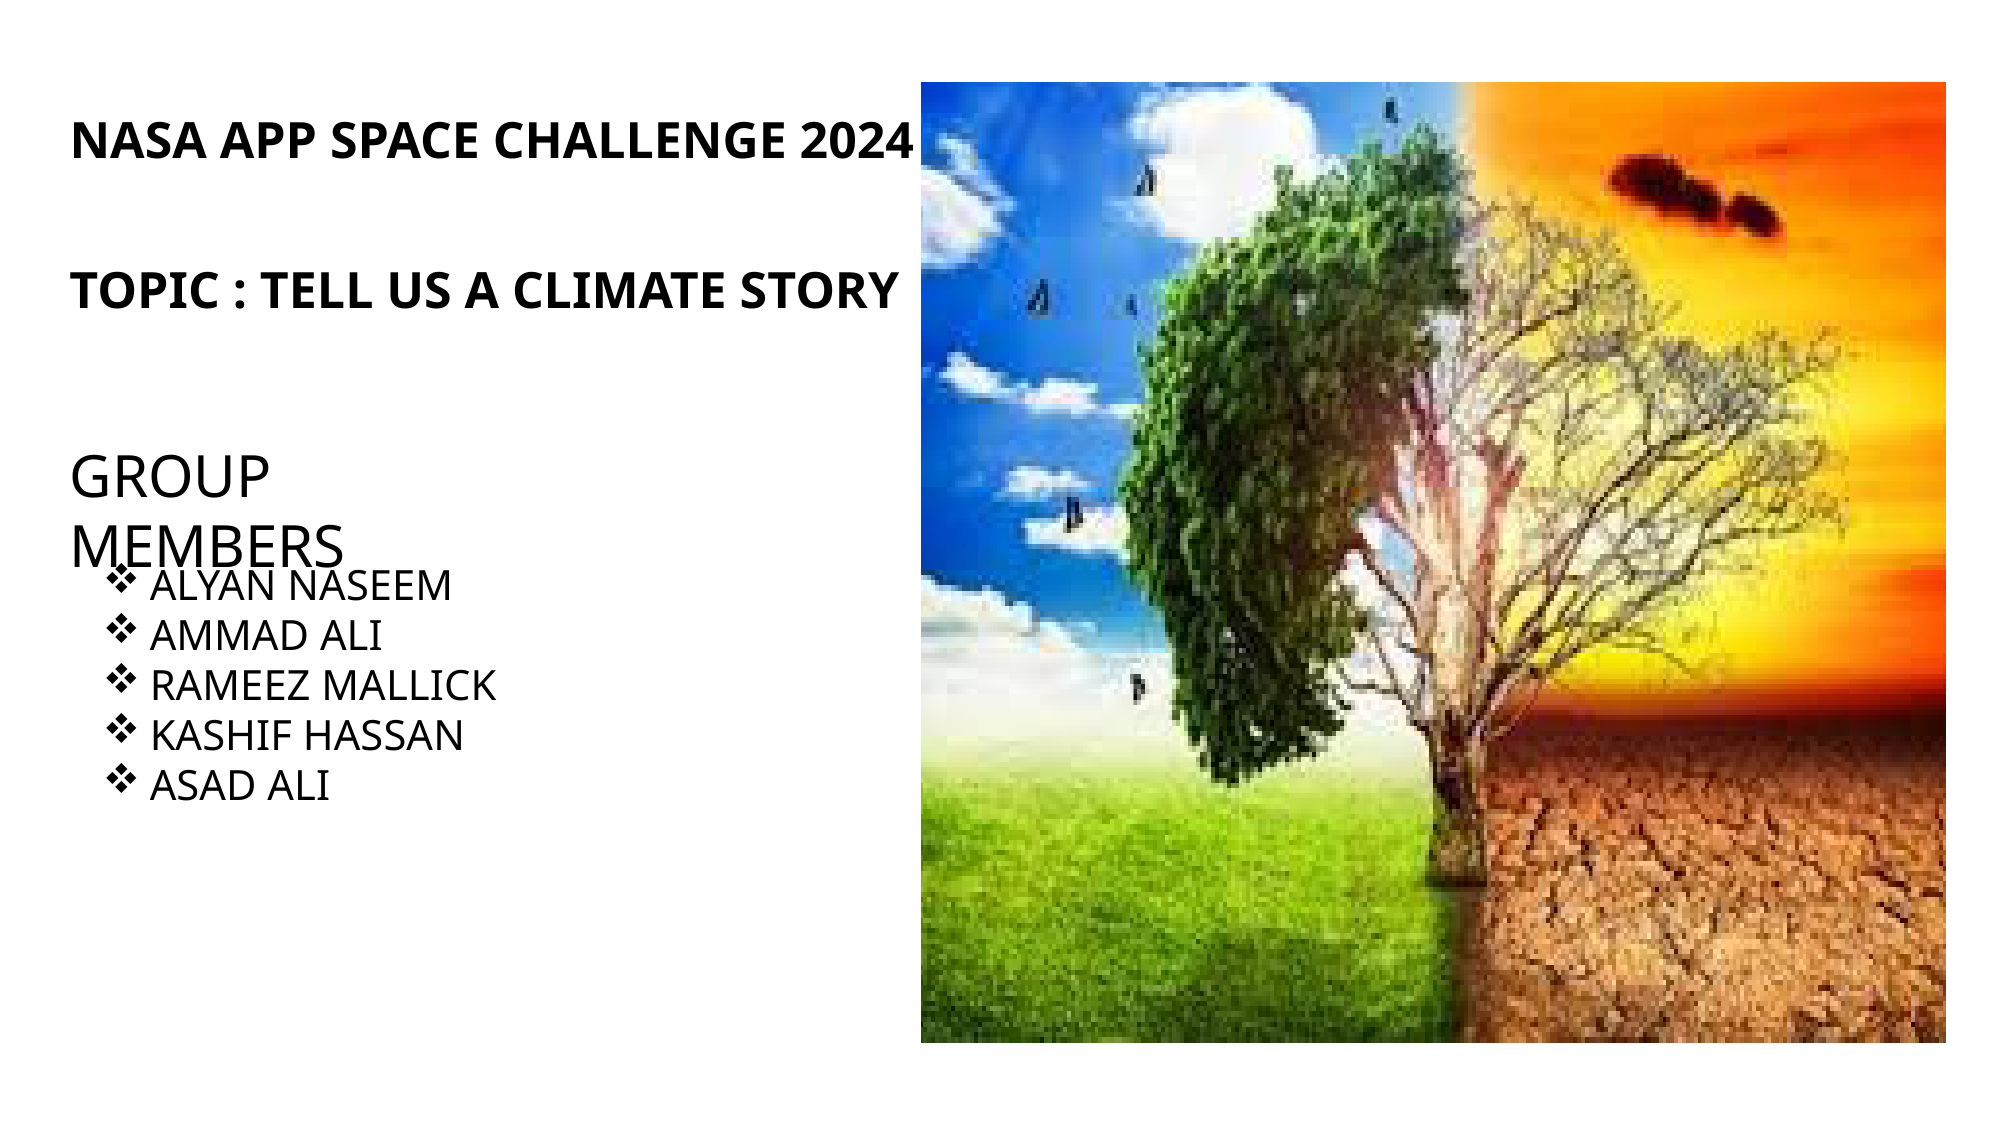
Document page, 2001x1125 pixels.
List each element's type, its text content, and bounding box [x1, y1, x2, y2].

picture [921, 82, 1946, 1043]
text_box TOPIC : TELL US A CLIMATE STORY [54, 251, 921, 327]
text_box NASA APP SPACE CHALLENGE 2024 [54, 100, 921, 176]
text_box GROUP MEMBERS [54, 431, 572, 657]
text_box ALYAN NASEEM AMMAD ALI RAMEEZ MALLICK KASHIF HASSAN ASAD ALI [88, 551, 921, 817]
